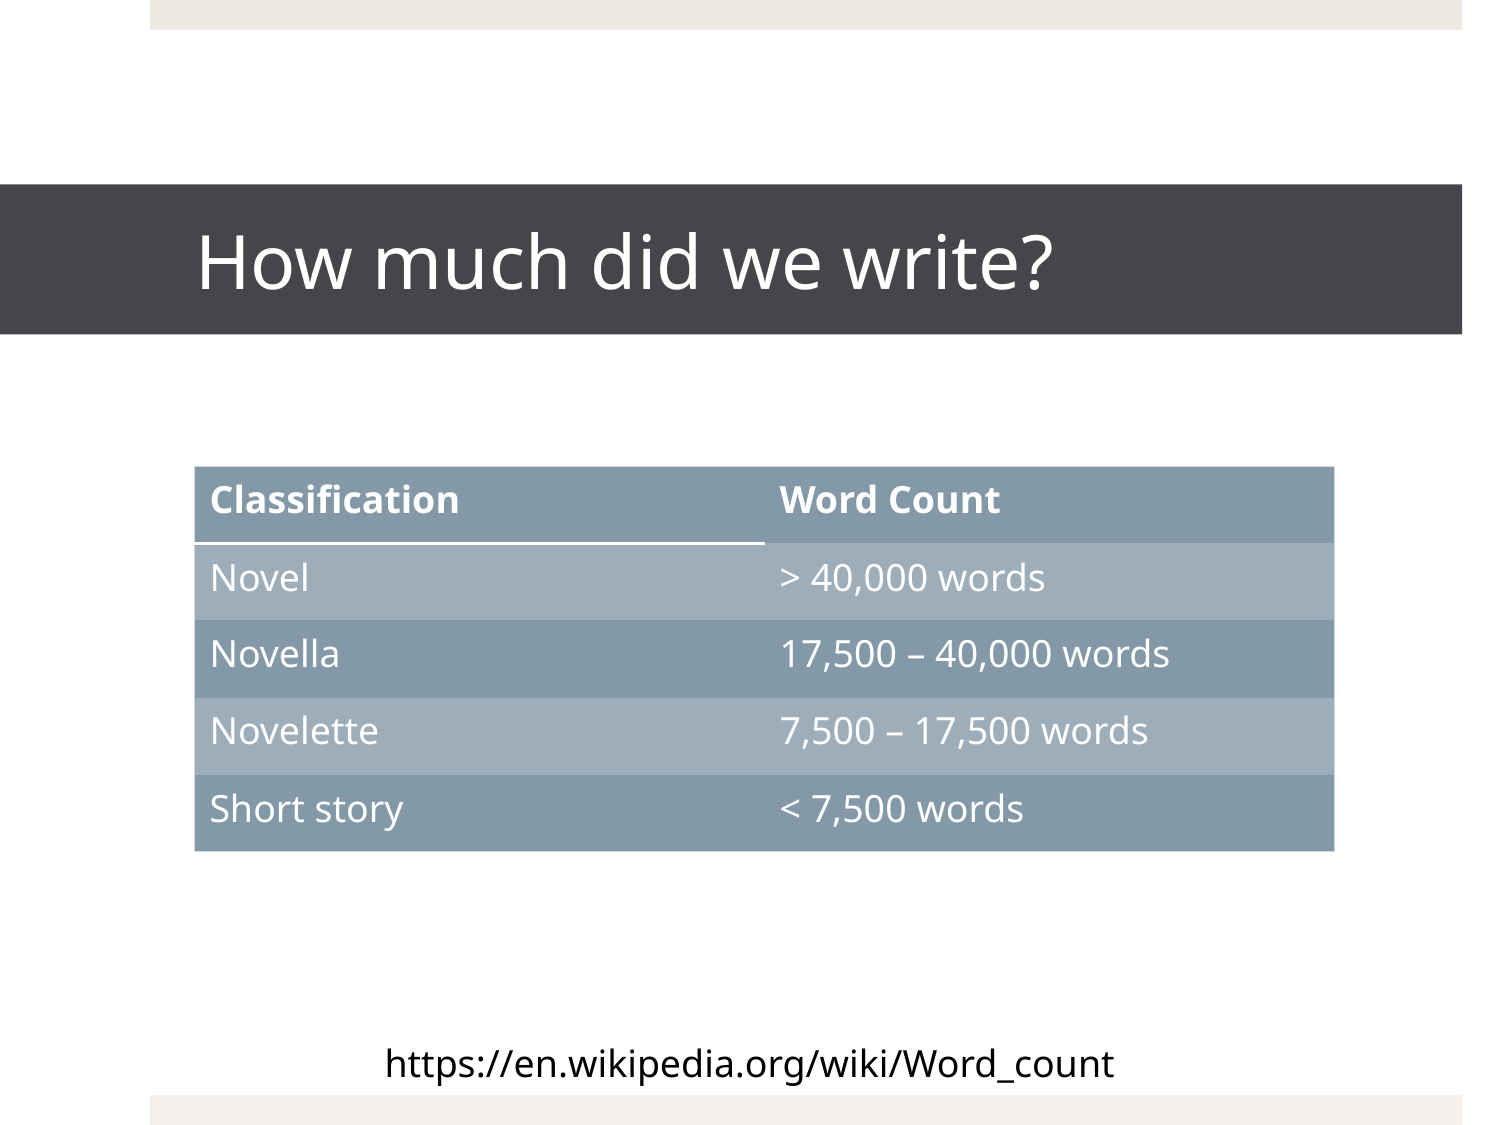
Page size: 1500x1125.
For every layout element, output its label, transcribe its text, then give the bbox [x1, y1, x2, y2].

table_cell < 7,500 words [765, 775, 1334, 851]
table_cell 17,500 – 40,000 words [765, 620, 1334, 698]
table_cell Short story [195, 775, 765, 851]
table_cell Novelette [195, 698, 765, 775]
table_header Word Count [765, 467, 1334, 543]
title How much did we write? [0, 184, 1463, 335]
table_cell Novella [195, 620, 765, 698]
table_cell 7,500 – 17,500 words [765, 698, 1334, 775]
text_box https://en.wikipedia.org/wiki/Word_count [369, 1032, 1131, 1092]
table_cell > 40,000 words [765, 543, 1334, 620]
table_header Classification [195, 467, 765, 542]
table_cell Novel [195, 545, 765, 620]
